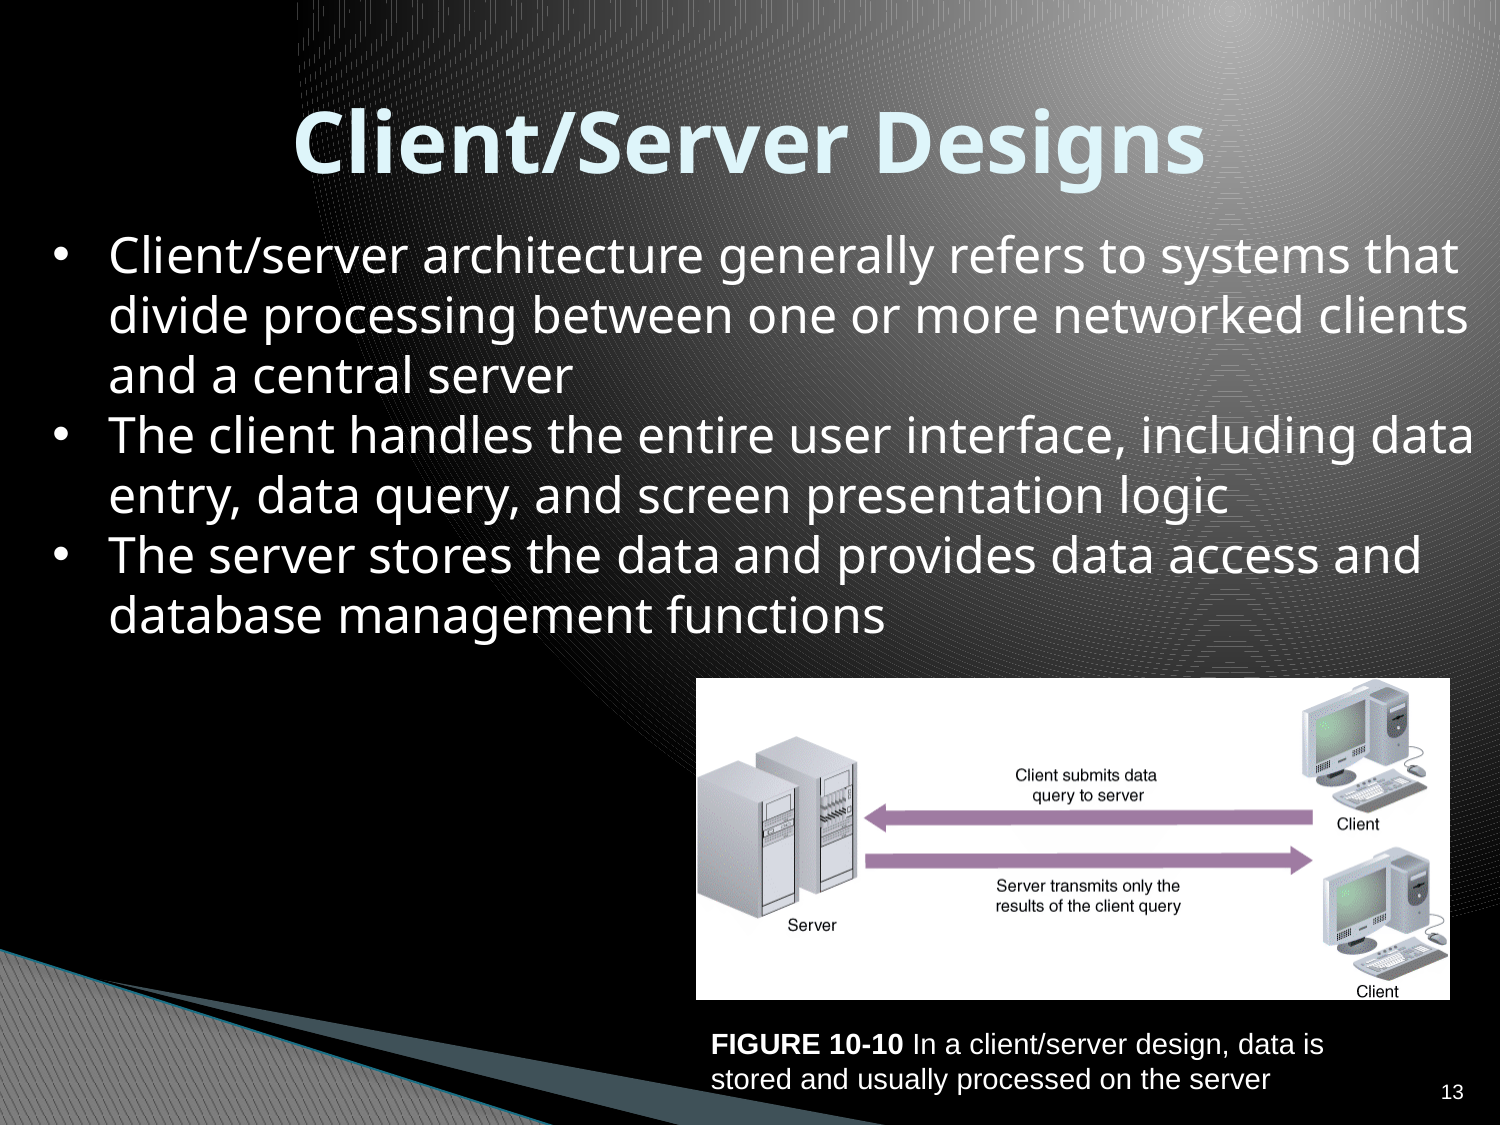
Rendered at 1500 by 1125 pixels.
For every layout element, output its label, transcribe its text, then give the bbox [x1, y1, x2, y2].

title Client/Server Designs [75, 45, 1425, 215]
picture [695, 678, 1451, 1001]
text_box Client/server architecture generally refers to systems that divide processing between one or more networked clients and a central server The client handles the entire user interface, including data entry, data query, and screen presentation logic The server stores the data and provides data access and database management functions [37, 215, 1500, 651]
picture [0, 952, 543, 1125]
slide_number 13 [1418, 1051, 1479, 1112]
text_box FIGURE 10-10 In a client/server design, data is stored and usually processed on the server [696, 1017, 1428, 1103]
